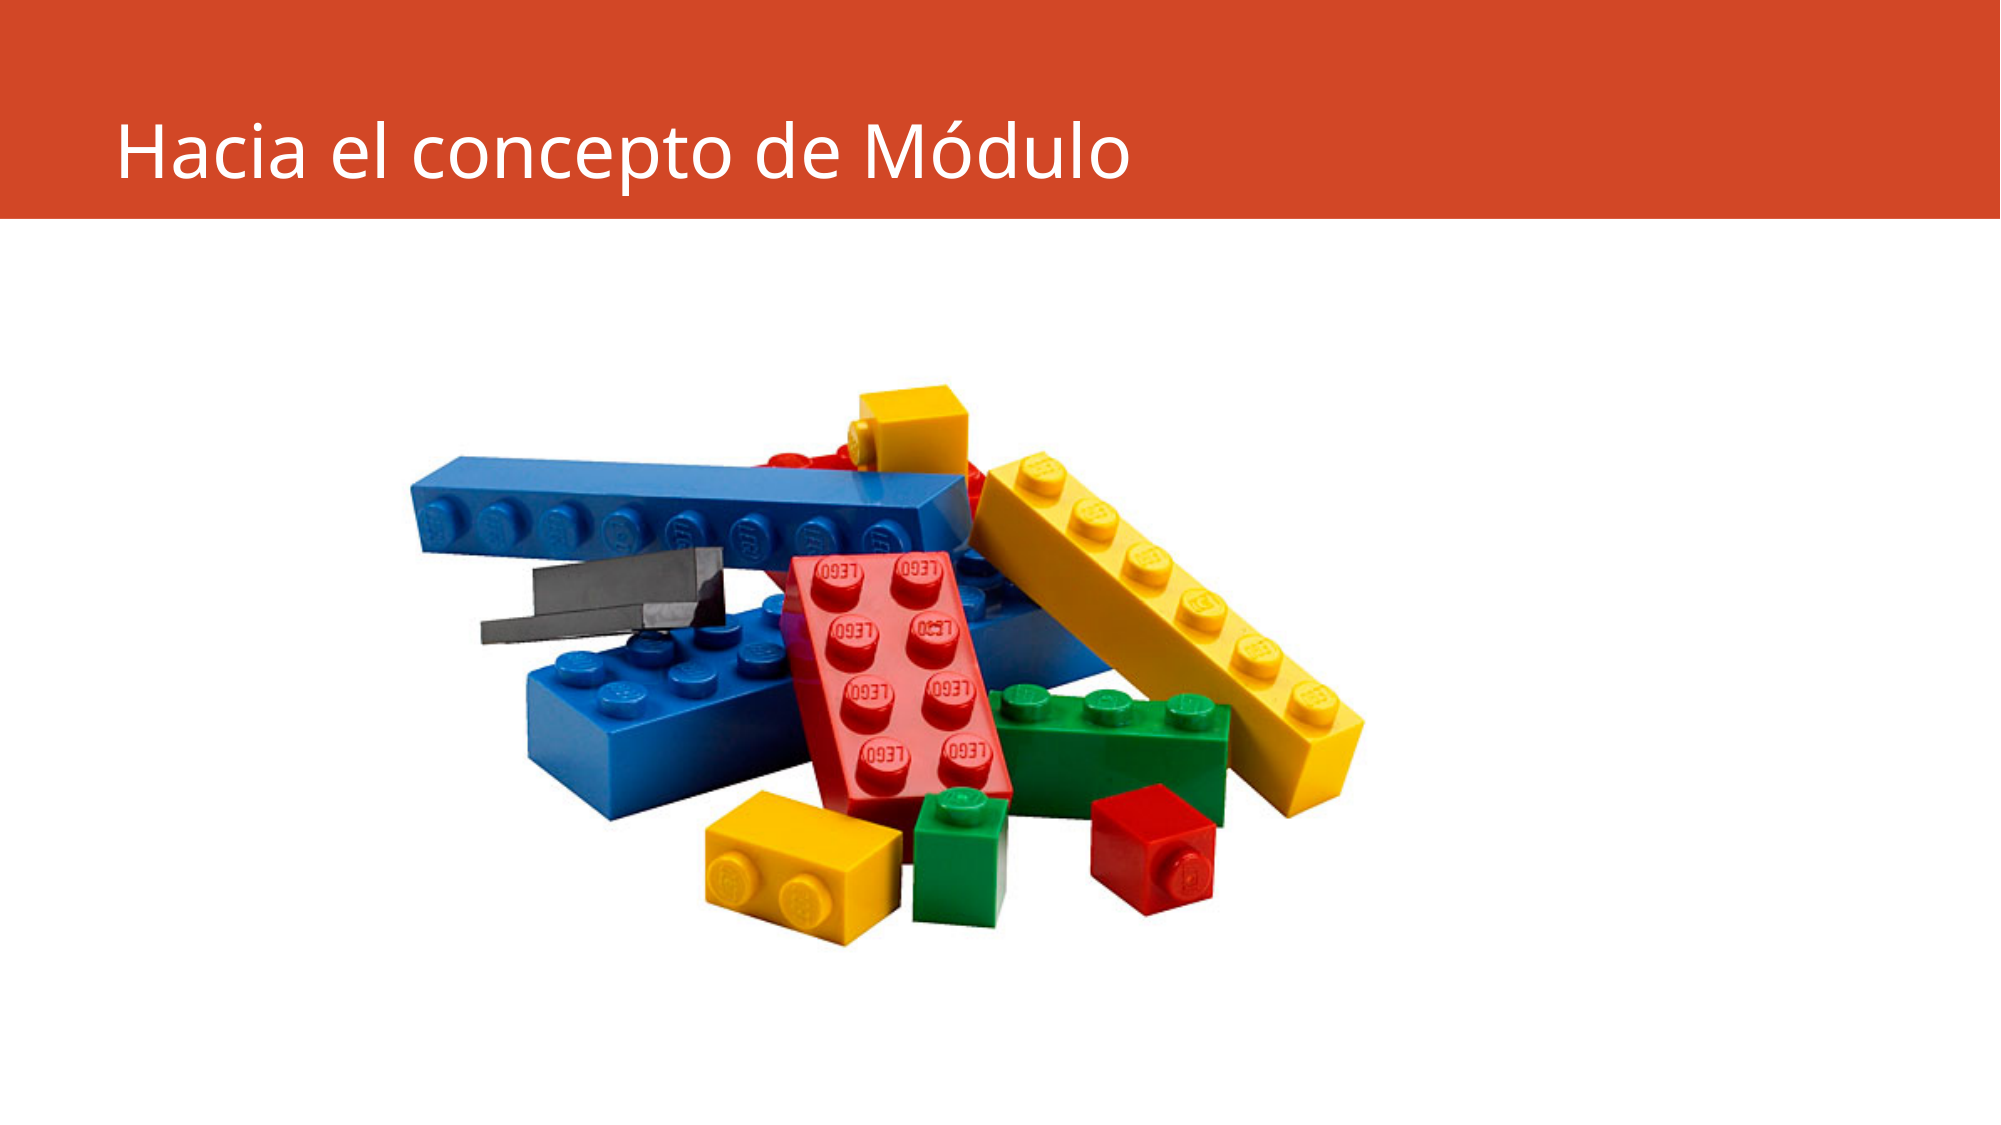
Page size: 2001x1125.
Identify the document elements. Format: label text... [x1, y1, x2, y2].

title Hacia el concepto de Módulo [99, 0, 1863, 202]
picture [389, 363, 1394, 983]
